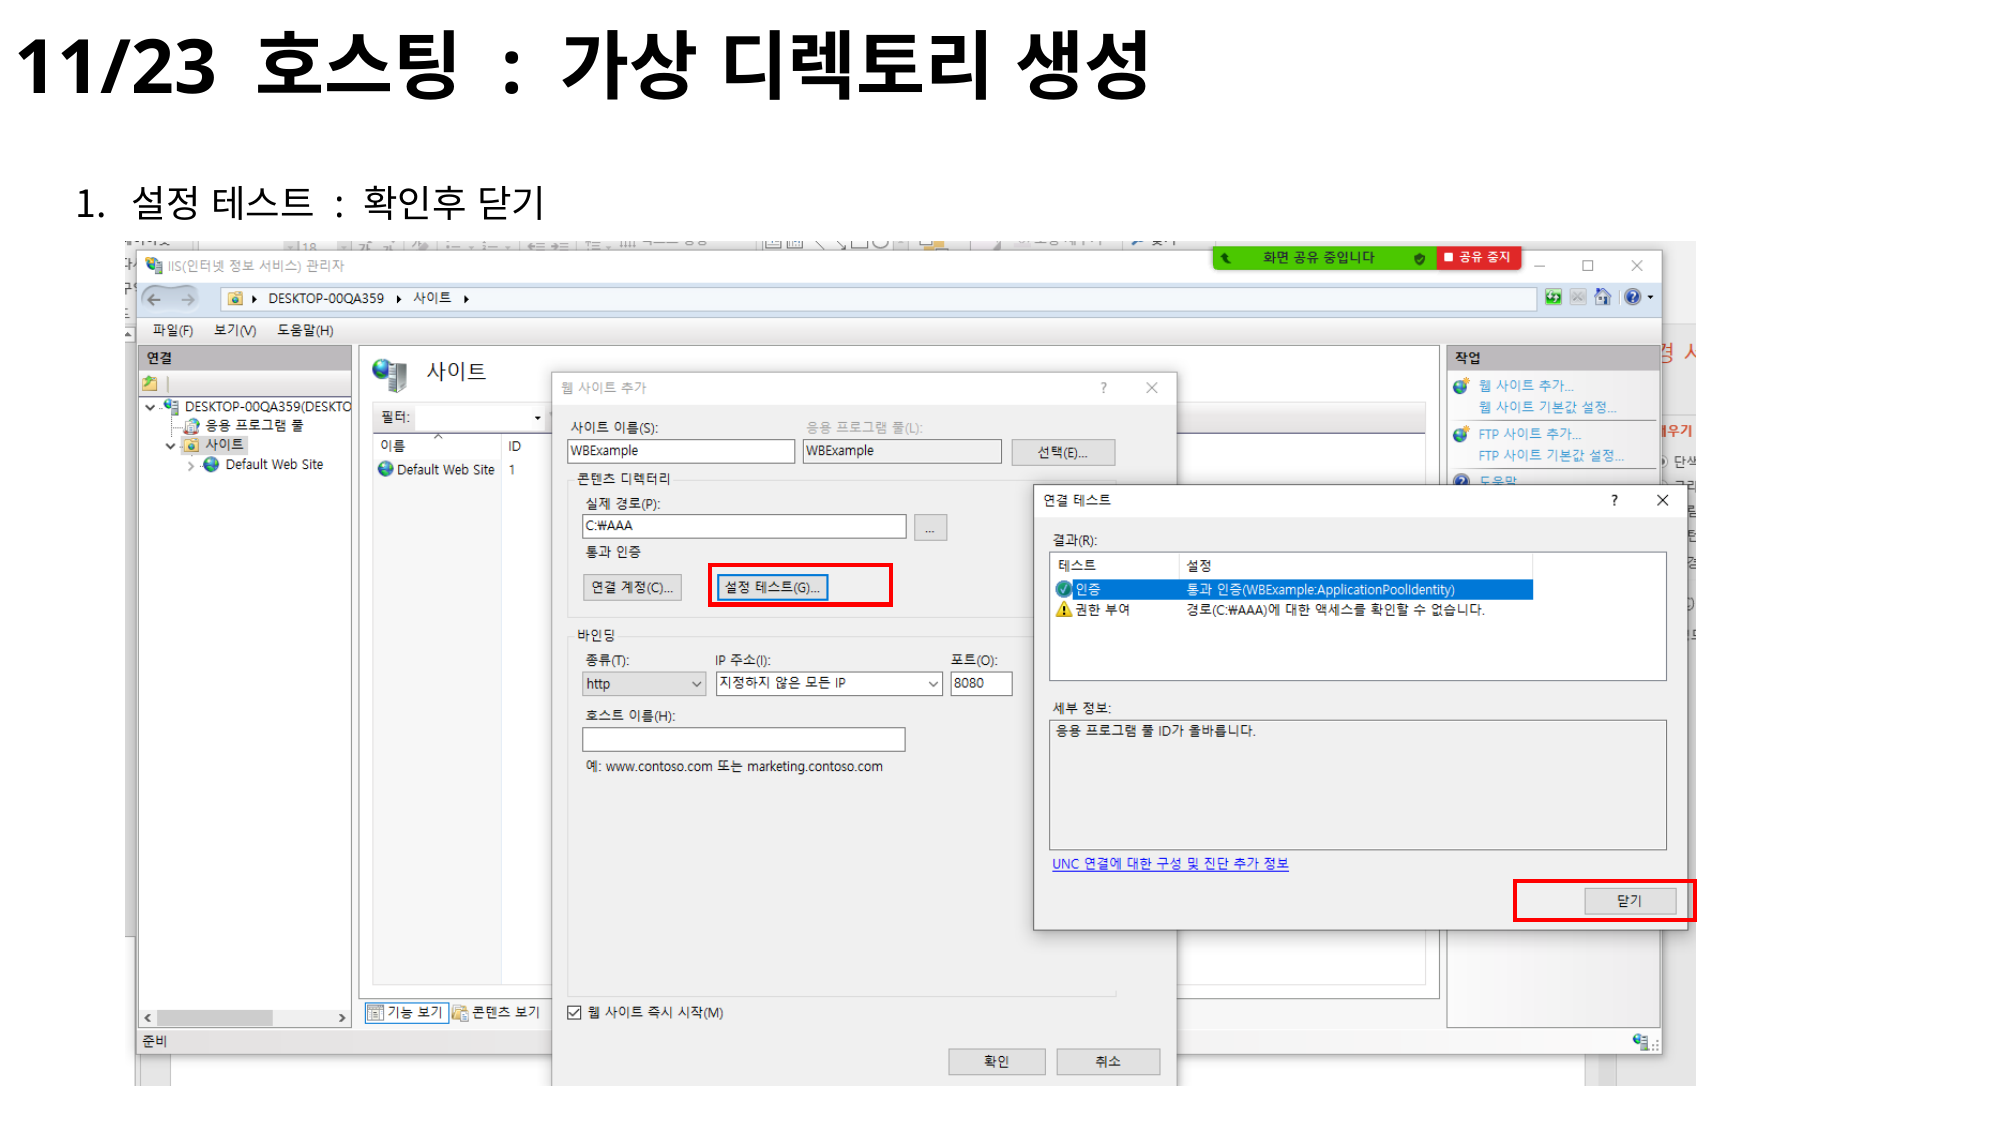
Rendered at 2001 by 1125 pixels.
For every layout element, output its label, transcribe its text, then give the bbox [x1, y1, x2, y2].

picture [125, 241, 1696, 1086]
text_box 설정 테스트 : 확인후 닫기 [60, 173, 562, 1043]
text_box 11/23 호스팅 : 가상 디렉토리 생성 [0, 11, 1966, 117]
